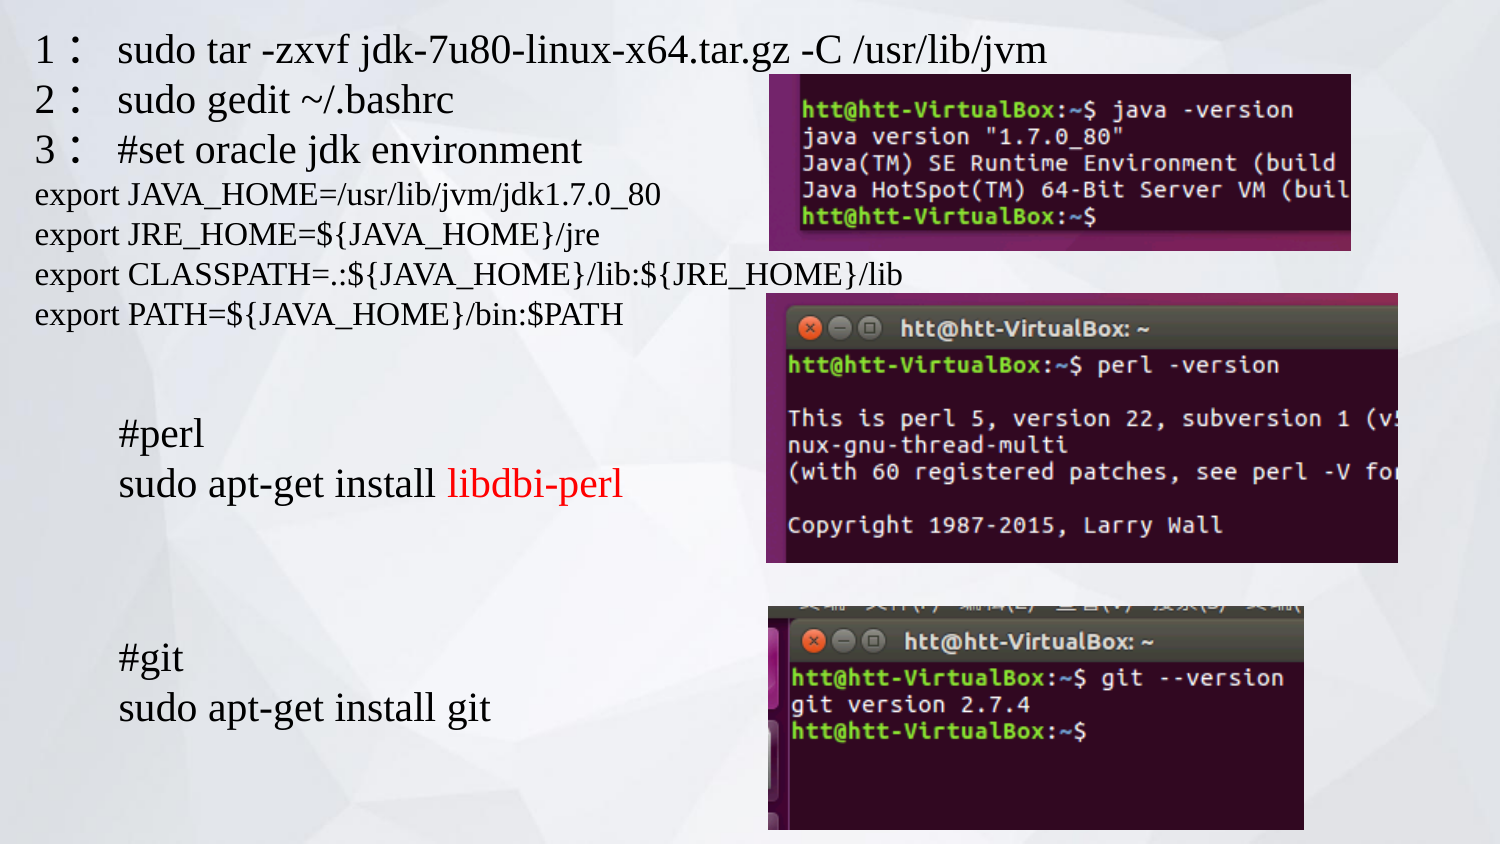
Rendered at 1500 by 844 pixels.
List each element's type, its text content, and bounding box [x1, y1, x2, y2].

text_box 1：sudo tar -zxvf jdk-7u80-linux-x64.tar.gz -C /usr/lib/jvm 2：sudo gedit ~/.bashrc 3：#set oracle jdk environment export JAVA_HOME=/usr/lib/jvm/jdk1.7.0_80 export JRE_HOME=${JAVA_HOME}/jre export CLASSPATH=.:${JAVA_HOME}/lib:${JRE_HOME}/lib export PATH=${JAVA_HOME}/bin:$PATH [19, 14, 1301, 340]
text_box #perl sudo apt-get install libdbi-perl [103, 398, 639, 514]
picture [0, 0, 1500, 844]
text_box #git sudo apt-get install git [103, 622, 506, 738]
